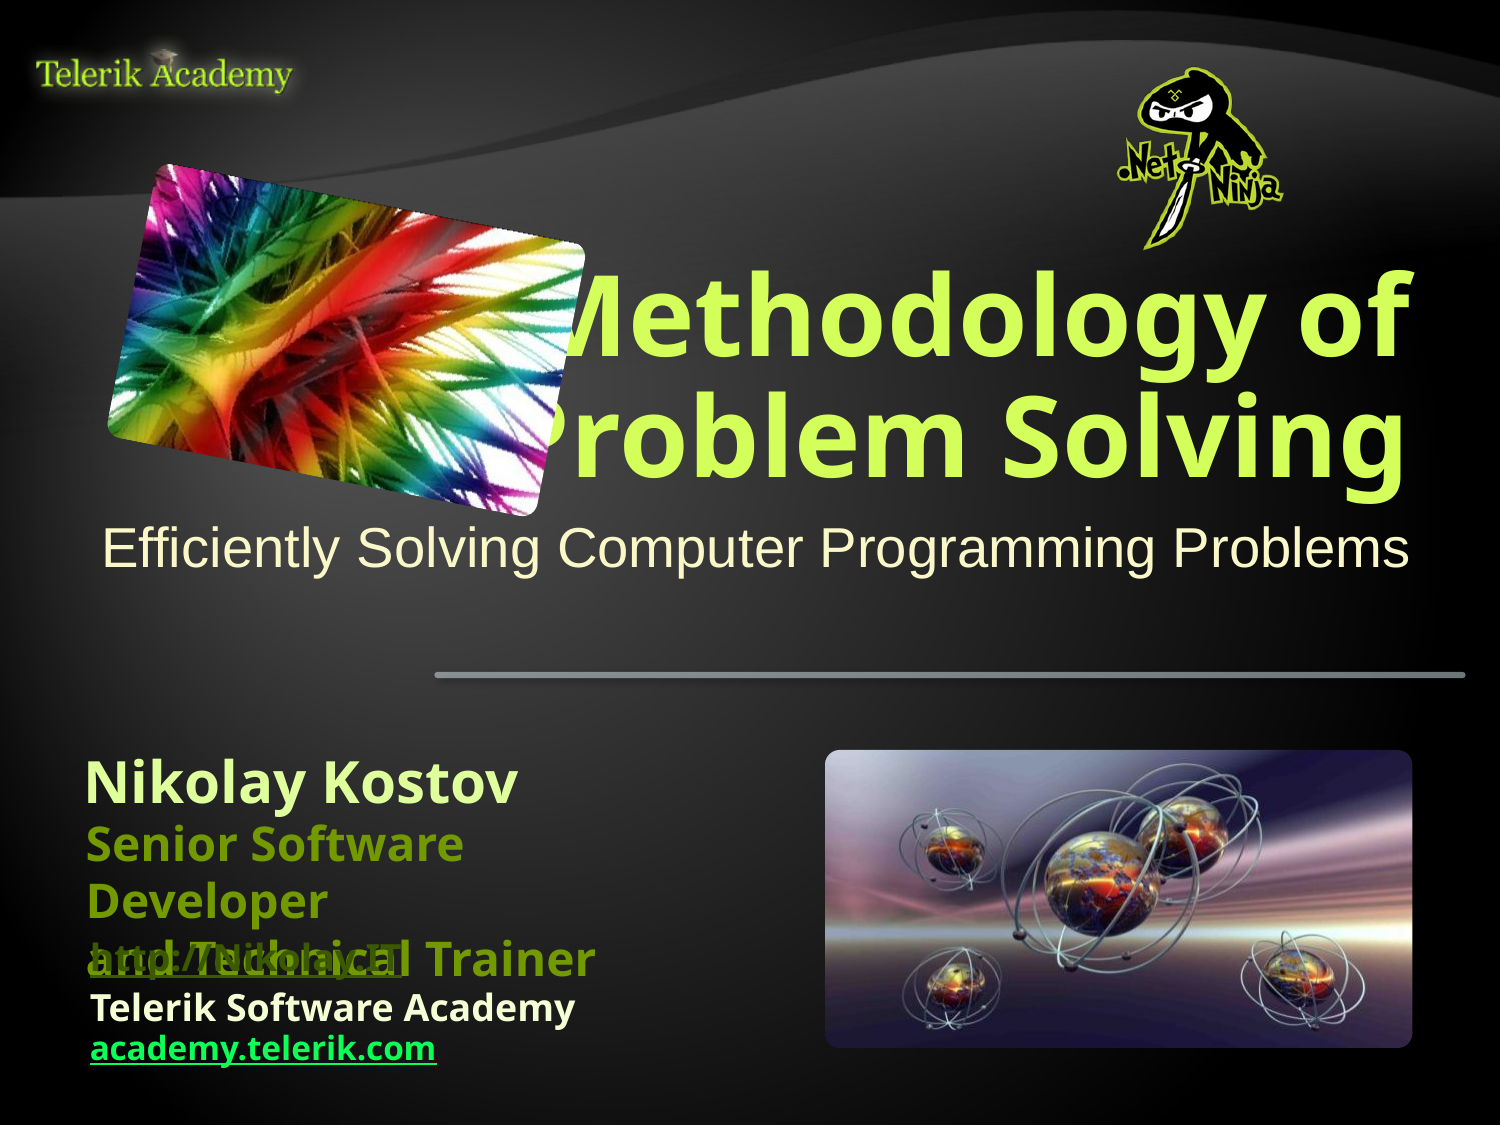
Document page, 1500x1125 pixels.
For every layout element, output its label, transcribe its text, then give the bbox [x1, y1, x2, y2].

title Methodology of Problem Solving [539, 224, 1425, 500]
list Telerik Software Academy [75, 988, 700, 1019]
subtitle Efficiently Solving Computer Programming Problems [75, 531, 1425, 625]
list http://Nikolay.IT [75, 926, 700, 988]
list academy.telerik.com [75, 1019, 700, 1075]
picture [0, 0, 1500, 1125]
list Senior Software Developer and Technical Trainer [70, 806, 701, 938]
list Nikolay Kostov [68, 737, 701, 825]
title Methodology of Problem Solving [287, 490, 432, 500]
